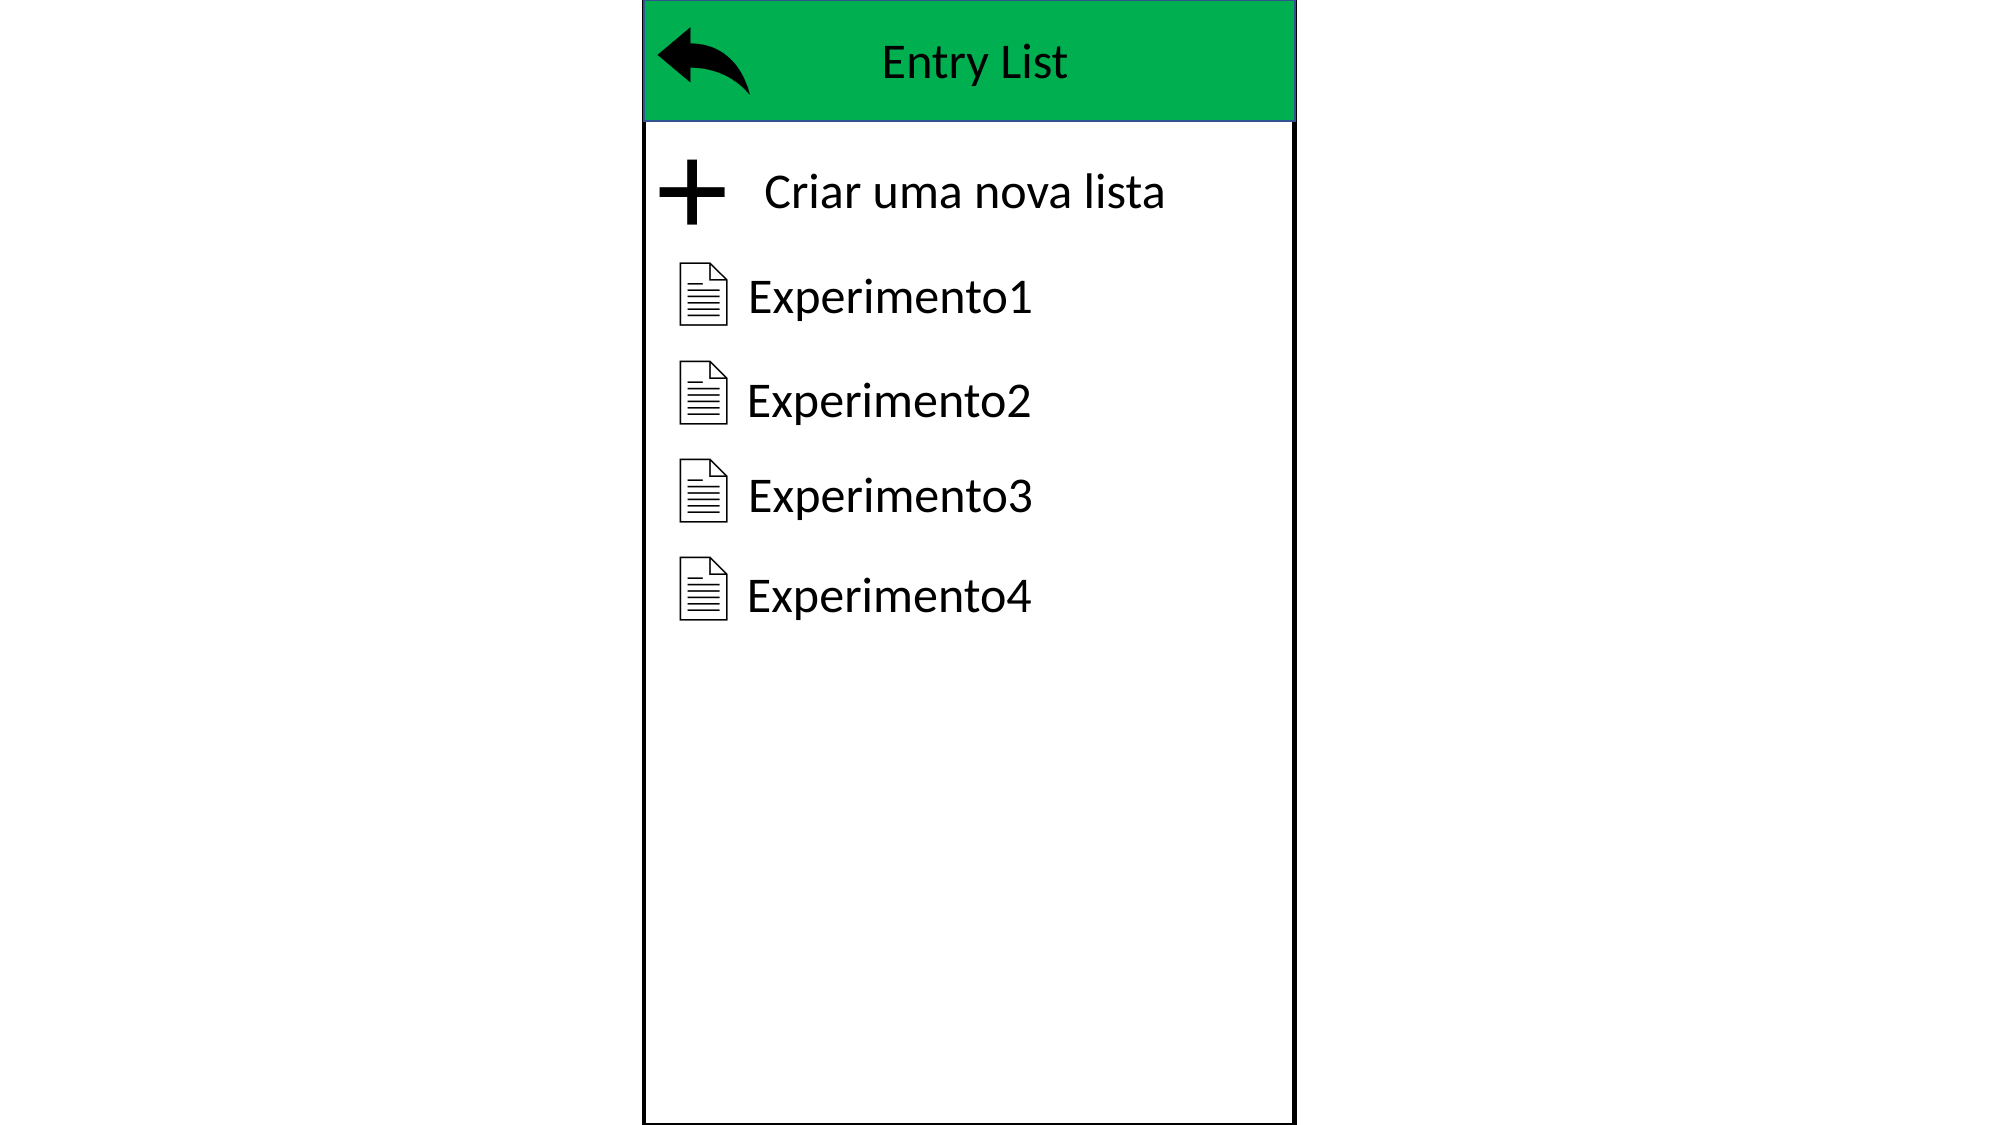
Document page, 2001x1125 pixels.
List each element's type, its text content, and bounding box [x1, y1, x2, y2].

text_box Experimento4 [731, 555, 1047, 631]
text_box Experimento2 [731, 359, 1047, 435]
text_box Experimento3 [733, 454, 1049, 530]
picture [665, 256, 742, 332]
text_box [643, 0, 1296, 122]
text_box [643, 122, 1296, 1125]
picture [648, 5, 759, 116]
text_box Criar uma nova lista [749, 150, 1182, 226]
text_box Experimento1 [742, 256, 1049, 332]
picture [665, 452, 742, 529]
text_box Entry List [866, 21, 1084, 97]
picture [665, 354, 742, 431]
picture [665, 550, 742, 627]
picture [653, 153, 731, 231]
